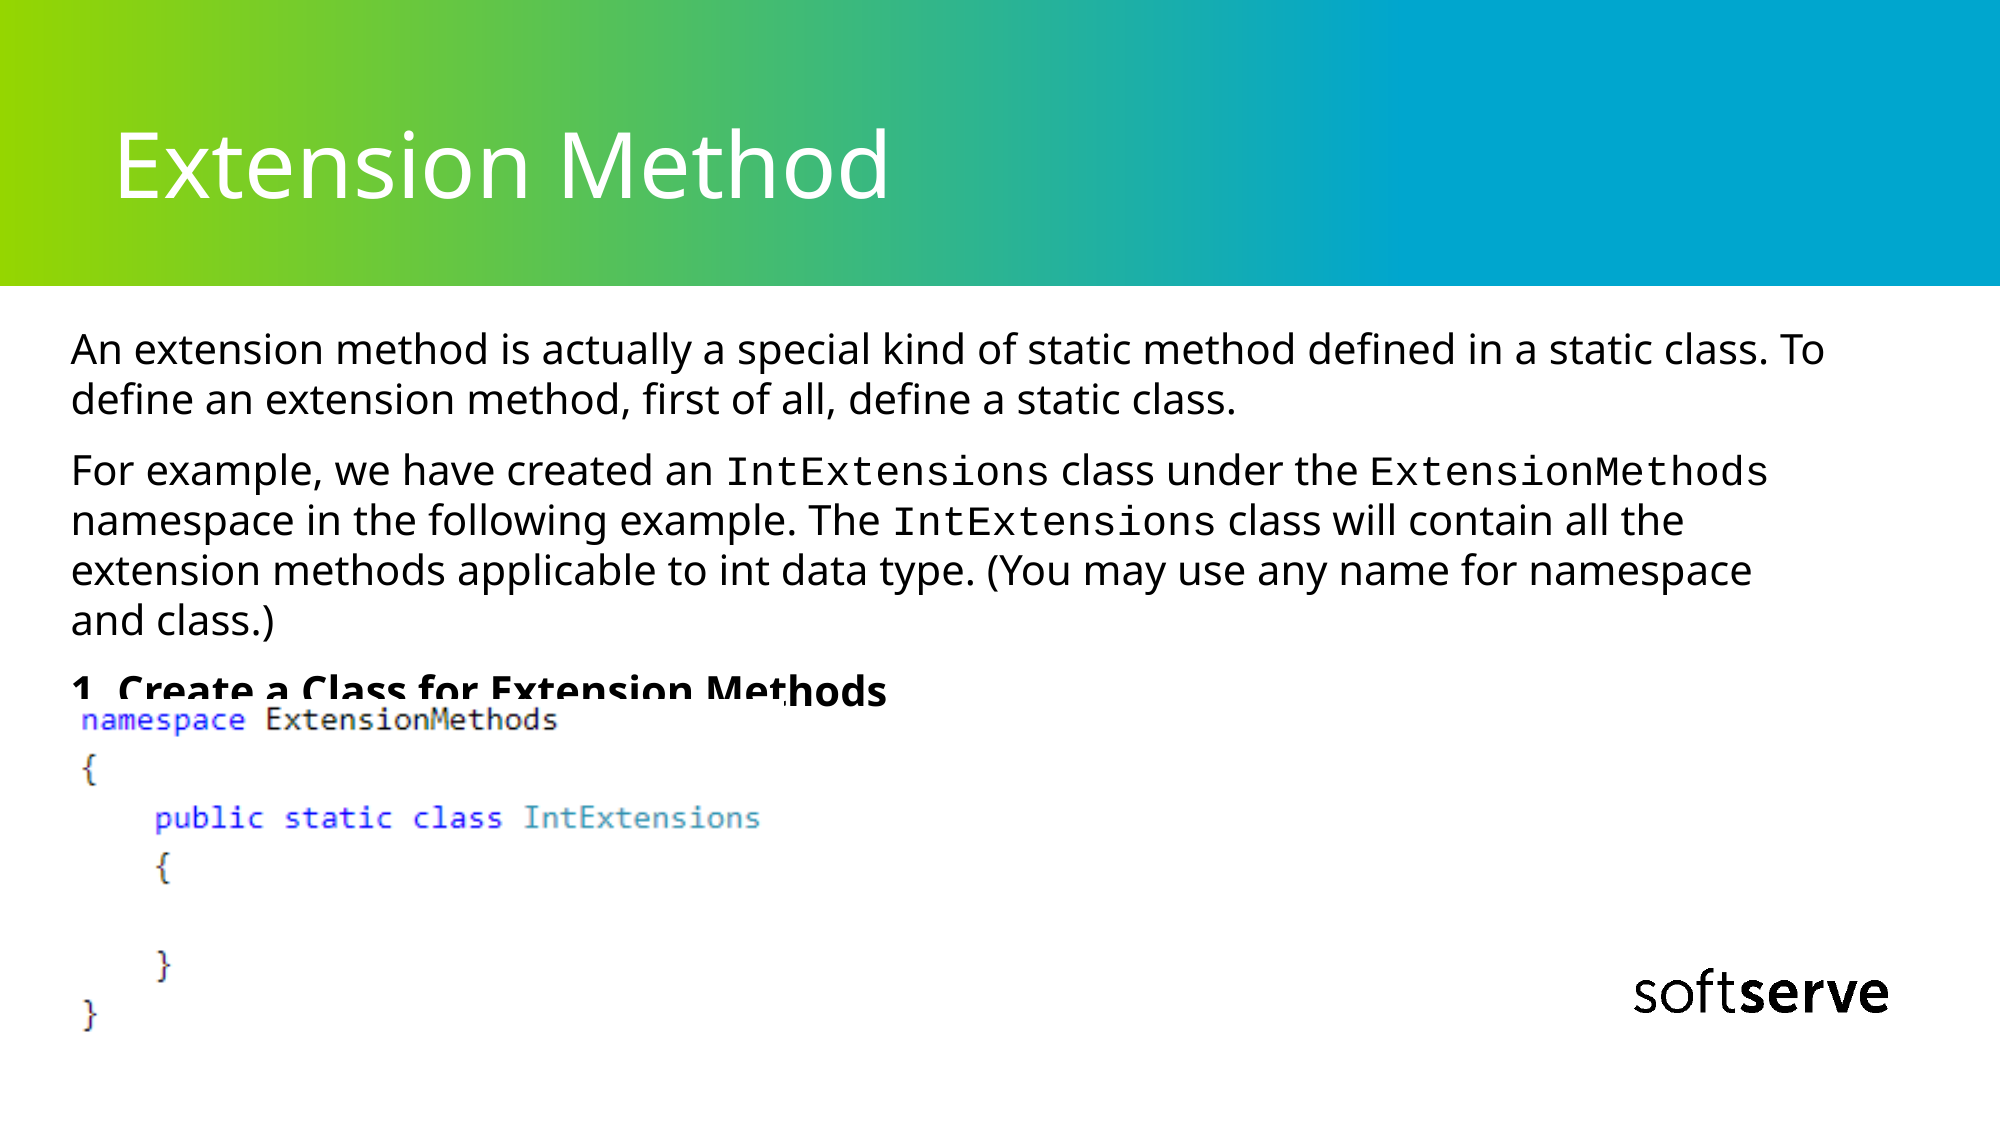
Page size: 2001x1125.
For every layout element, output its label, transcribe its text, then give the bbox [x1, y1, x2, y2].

picture [1634, 968, 1888, 1013]
title Extension Method [112, 112, 1888, 225]
list An extension method is actually a special kind of static method defined in a static class. To define an extension method, first of all, define a static class. For example, we have created an IntExtensions class under the ExtensionMethods namespace in the following example. The IntExtensions class will contain all the extension methods applicable to int data type. (You may use any name for namespace and class.) 1. Create a Class for Extension Methods [70, 315, 1846, 878]
picture [70, 699, 784, 1043]
